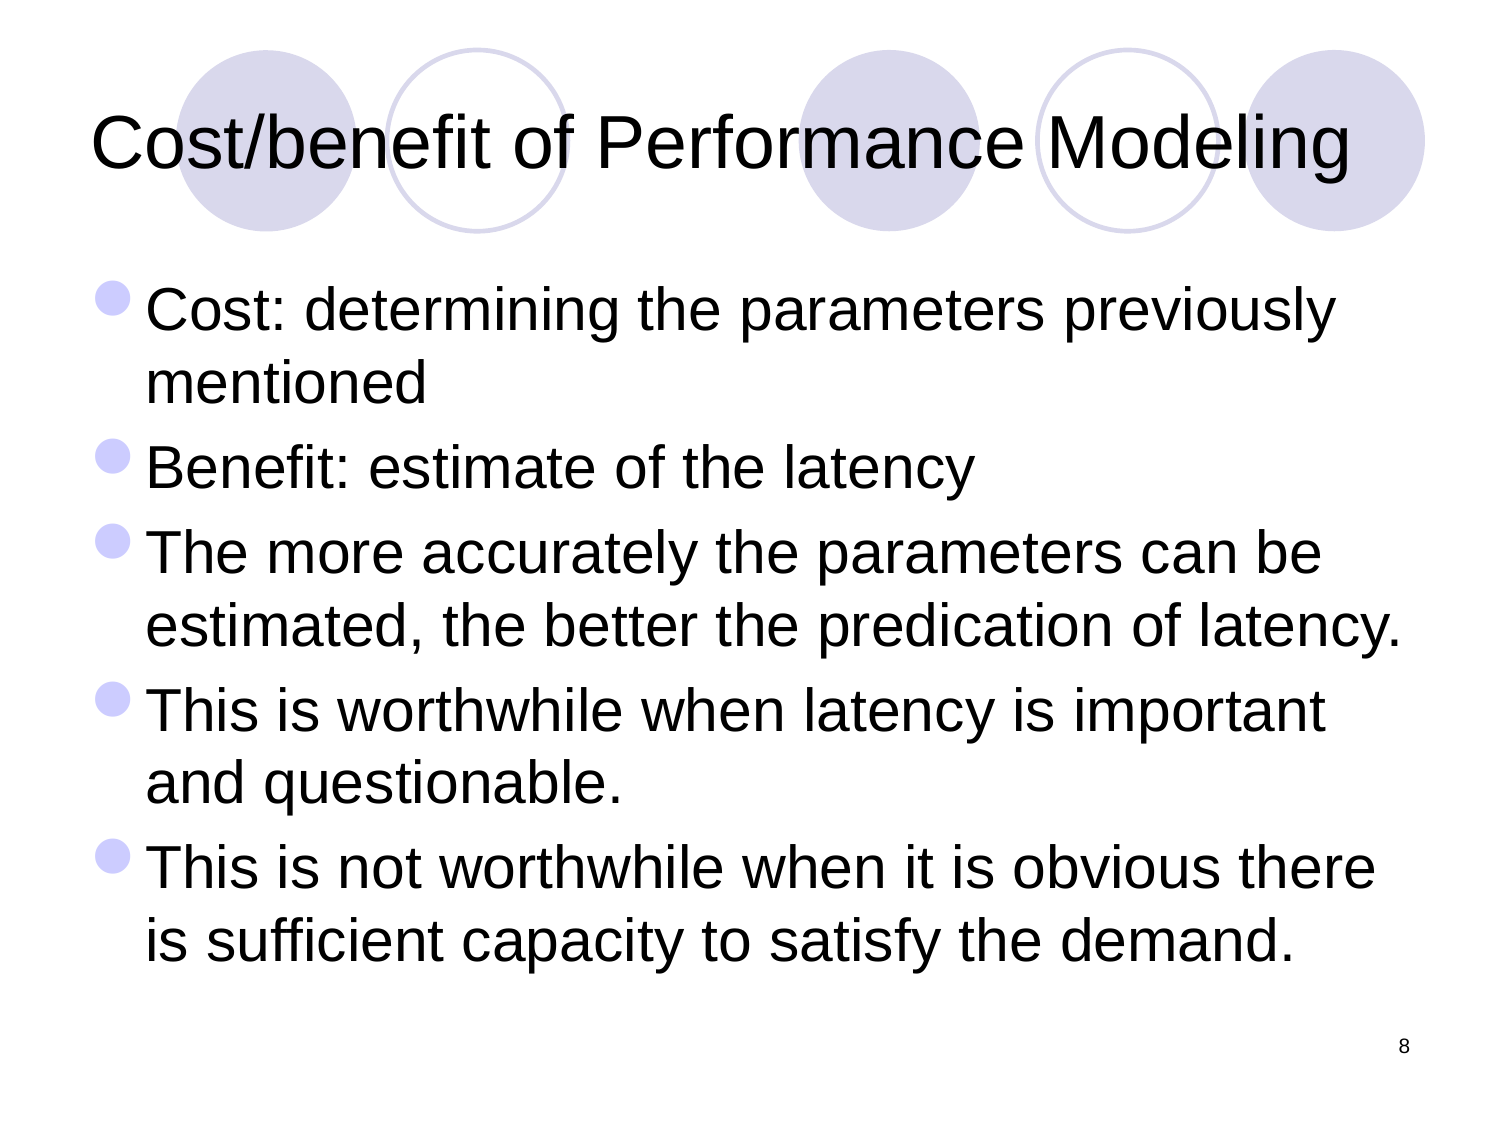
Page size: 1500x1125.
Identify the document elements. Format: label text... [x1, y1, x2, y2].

slide_number 8 [1074, 1025, 1425, 1100]
list Cost: determining the parameters previously mentioned Benefit: estimate of the latency The more accurately the parameters can be estimated, the better the predication of latency. This is worthwhile when latency is important and questionable. This is not worthwhile when it is obvious there is sufficient capacity to satisfy the demand. [75, 262, 1425, 1006]
title Cost/benefit of Performance Modeling [75, 45, 1425, 233]
